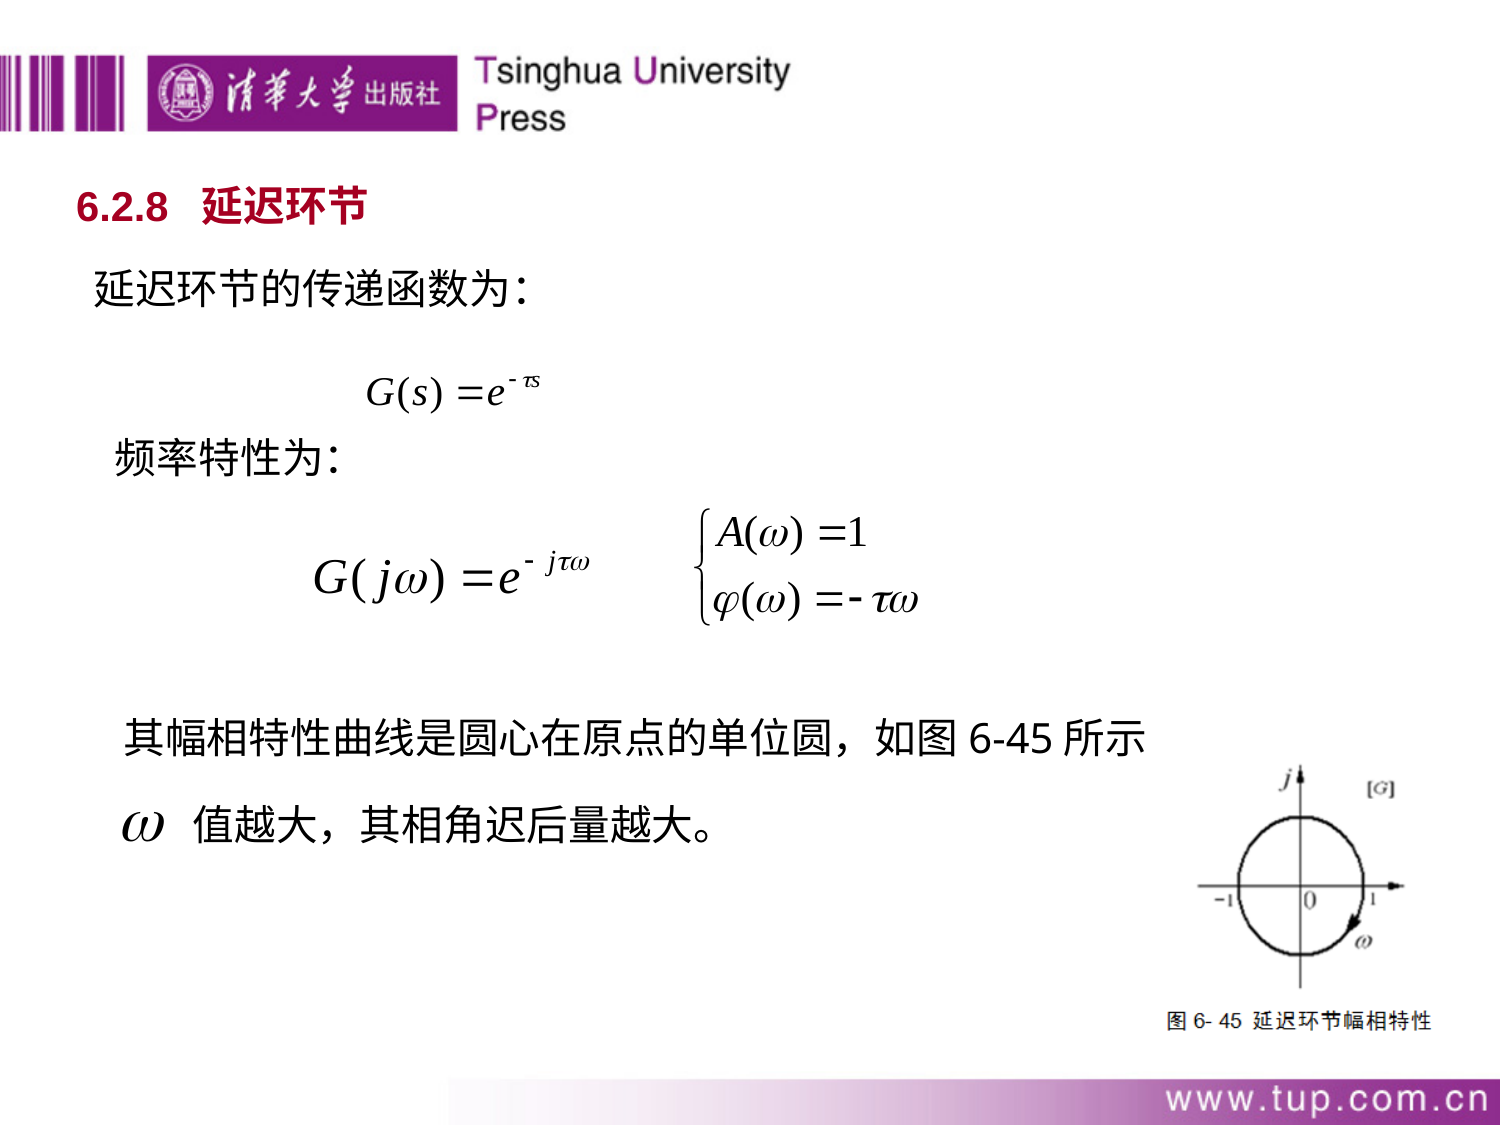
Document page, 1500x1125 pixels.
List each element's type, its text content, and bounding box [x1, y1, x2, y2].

picture [359, 361, 550, 424]
picture [305, 538, 602, 615]
text_box 频率特性为： [100, 424, 381, 489]
text_box 值越大，其相角迟后量越大。 [177, 791, 751, 856]
picture [1151, 720, 1456, 1038]
picture [111, 798, 178, 857]
text_box [0, 0, 1500, 75]
text_box 6.2.8 延迟环节 [61, 172, 384, 238]
picture [0, 113, 1500, 149]
picture [684, 501, 928, 634]
picture [0, 1059, 1500, 1125]
text_box 延迟环节的传递函数为： [78, 255, 568, 321]
picture [0, 75, 1500, 112]
text_box 其幅相特性曲线是圆心在原点的单位圆，如图6-45所示， [101, 704, 1211, 769]
